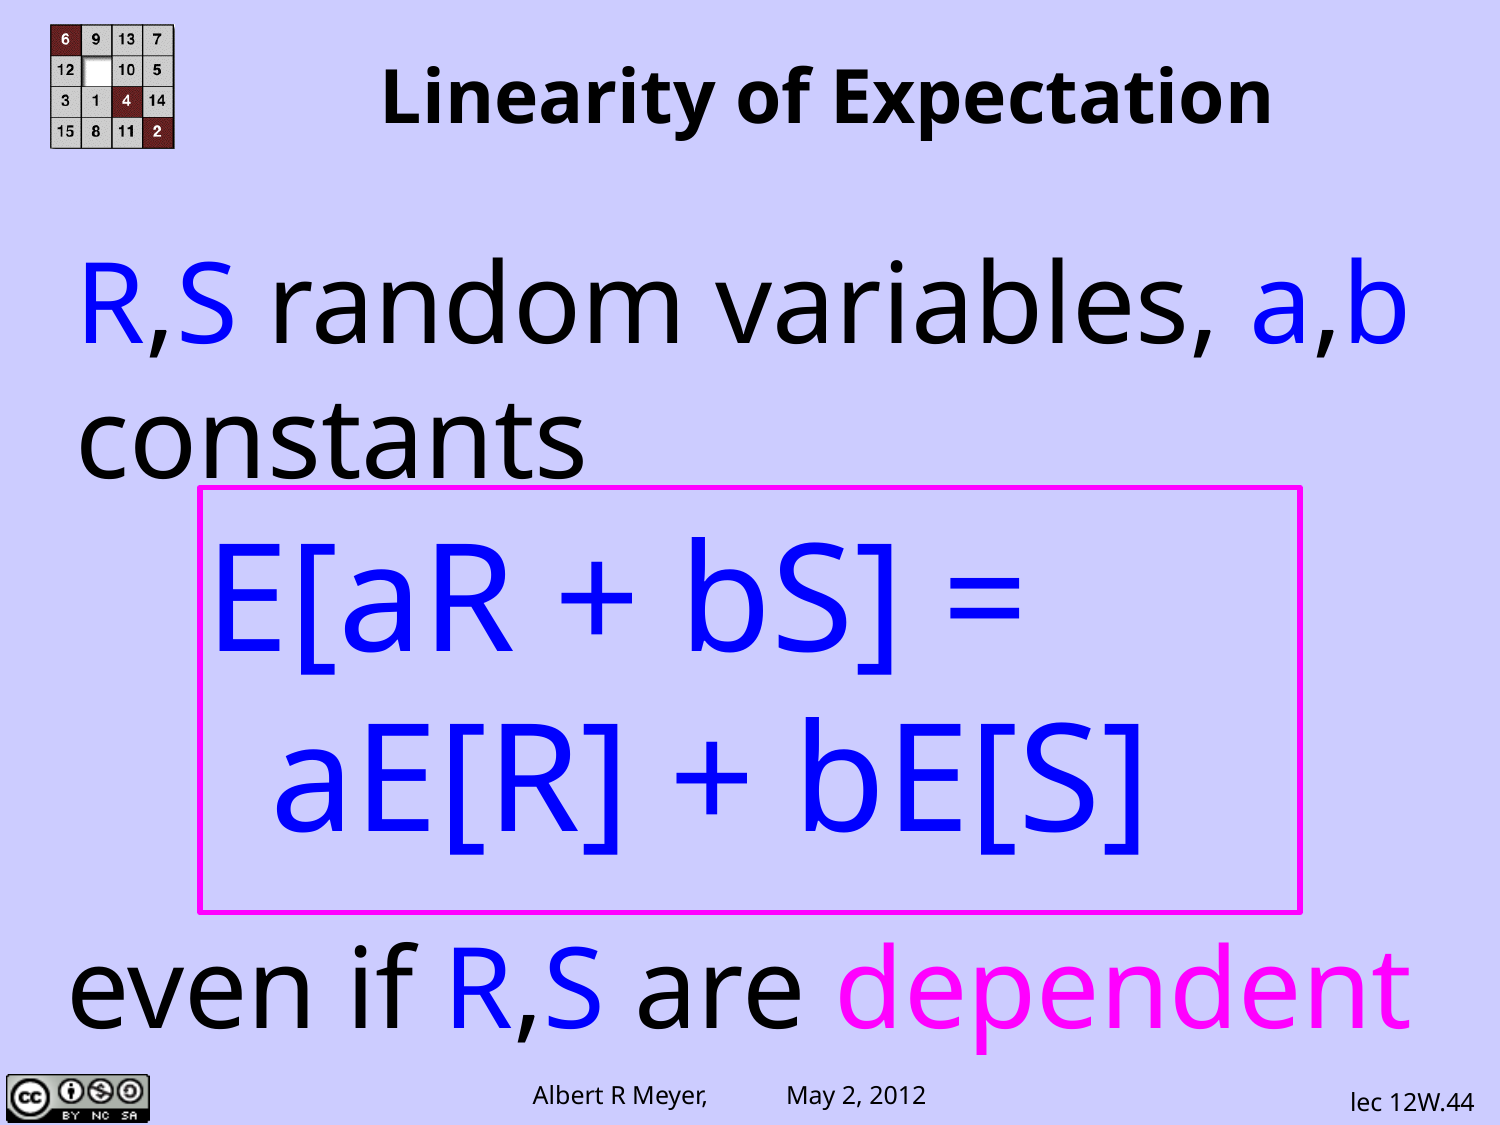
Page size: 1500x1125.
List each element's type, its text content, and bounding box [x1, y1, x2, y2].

text_box even if R,S are dependent [51, 908, 1452, 1059]
picture [6, 1074, 150, 1123]
text_box R,S random variables, a,b constants E[aR + bS] = aE[R] + bE[S] [61, 223, 1427, 869]
text_box [200, 487, 1300, 908]
picture [50, 24, 175, 149]
slide_number lec 12W.44 [1239, 1078, 1491, 1120]
title Linearity of Expectation [230, 36, 1425, 150]
